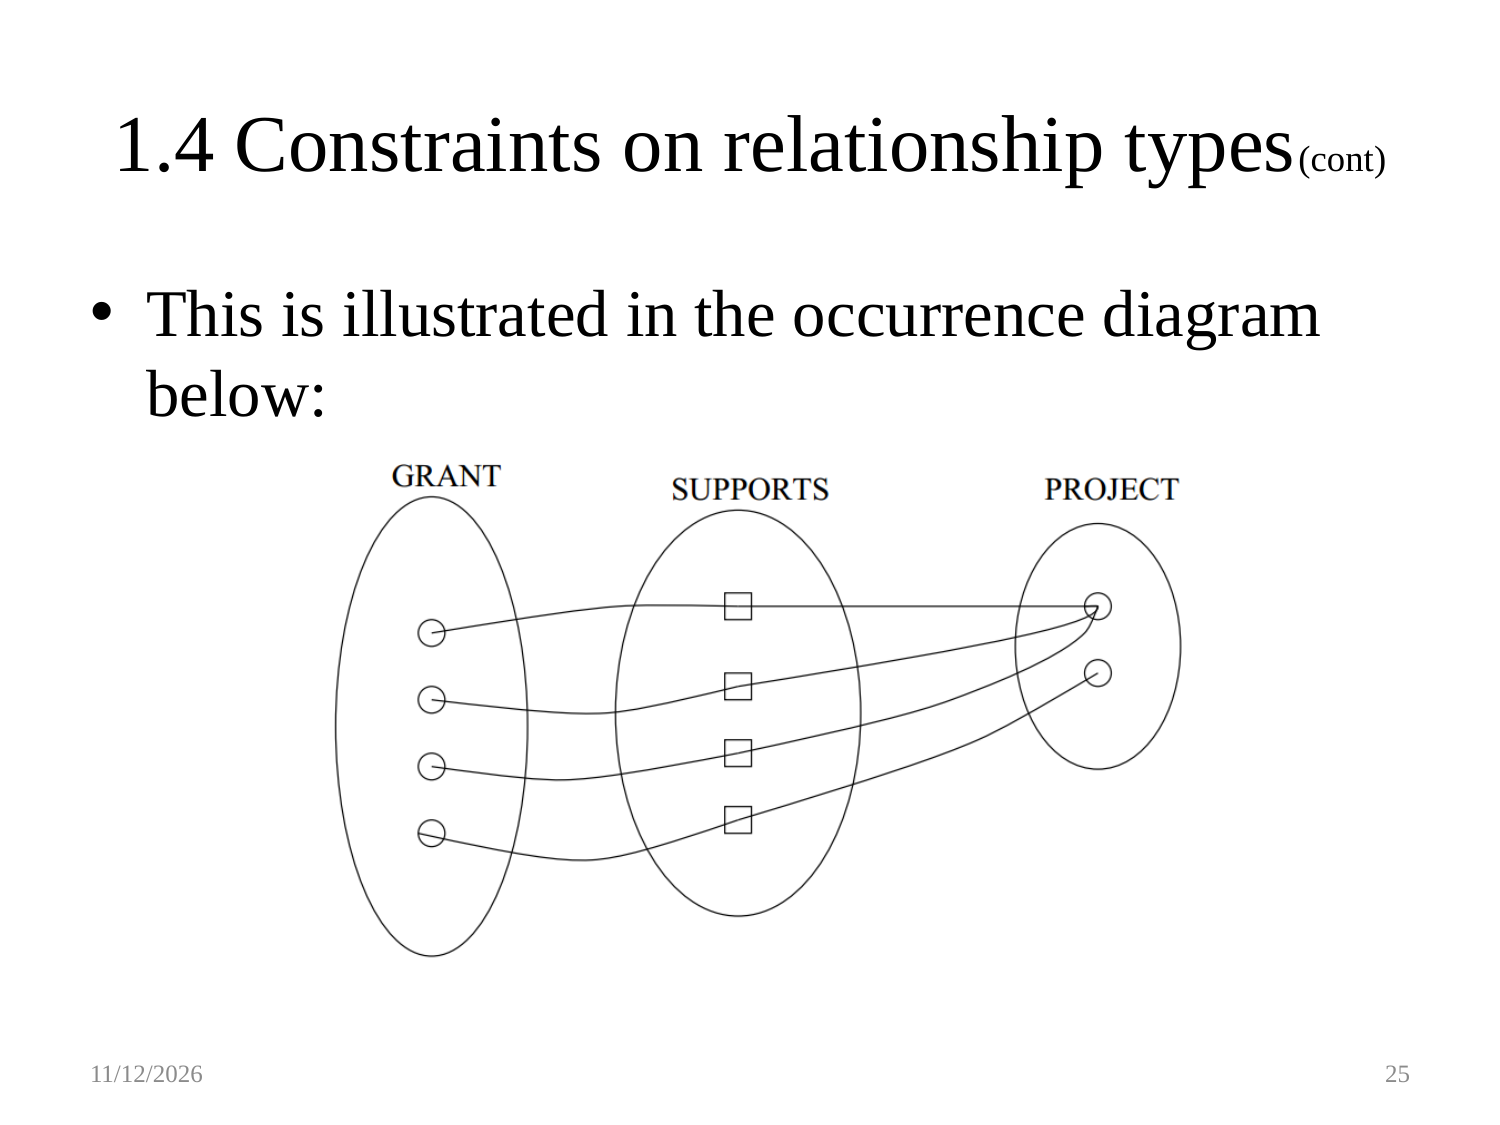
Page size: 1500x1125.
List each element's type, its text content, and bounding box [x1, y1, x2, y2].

title 1.4 Constraints on relationship types(cont) [75, 45, 1425, 233]
list This is illustrated in the occurrence diagram below: [75, 262, 1425, 1005]
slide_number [75, 1042, 425, 1103]
picture [312, 424, 1213, 964]
slide_number 25 [1074, 1042, 1425, 1103]
